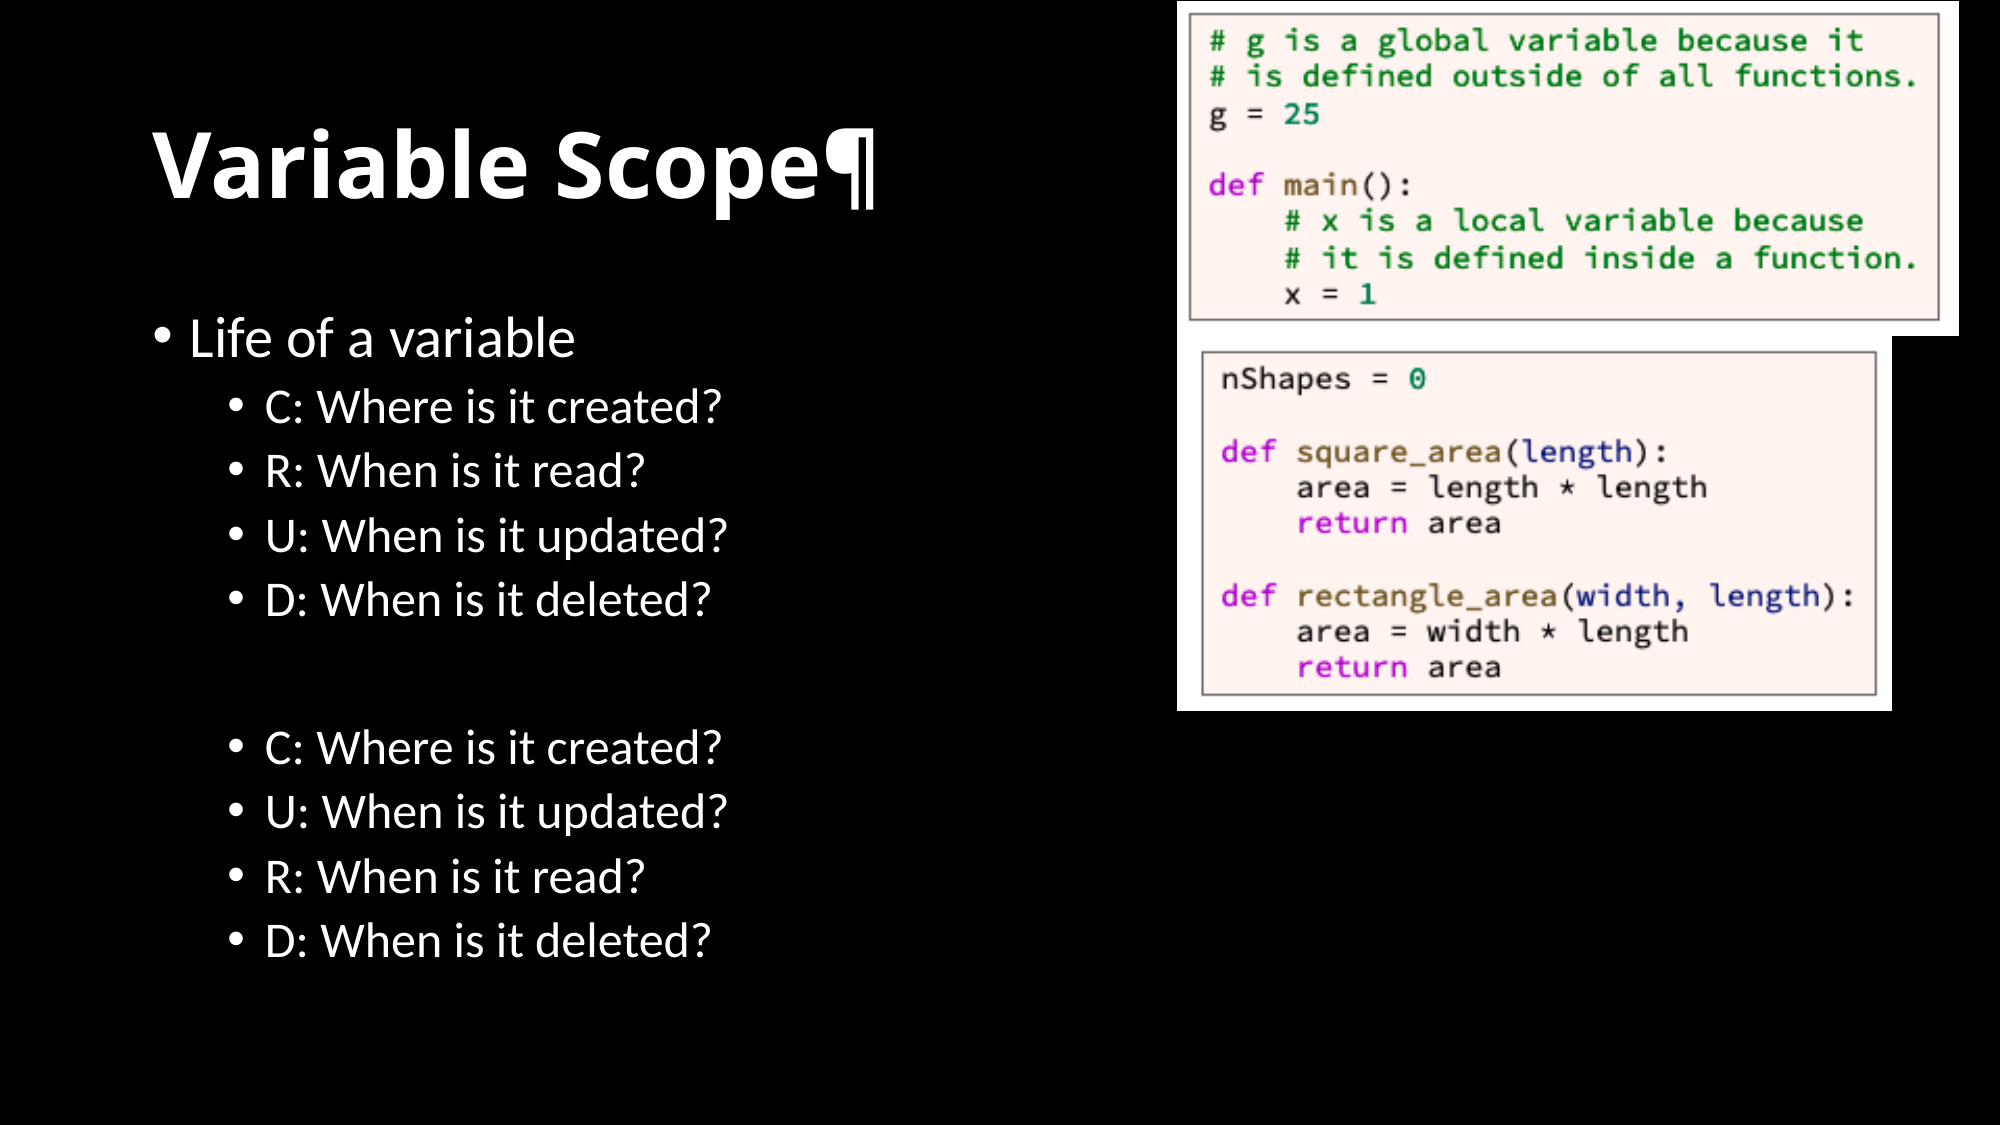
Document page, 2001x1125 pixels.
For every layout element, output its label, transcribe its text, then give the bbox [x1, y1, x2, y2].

picture [1177, 1, 1959, 711]
list Life of a variable C: Where is it created? R: When is it read? U: When is it updated? D: When is it deleted? C: Where is it created? U: When is it updated? R: When is it read? D: When is it deleted? [137, 299, 988, 1014]
title Variable Scope¶ [137, 59, 1177, 278]
